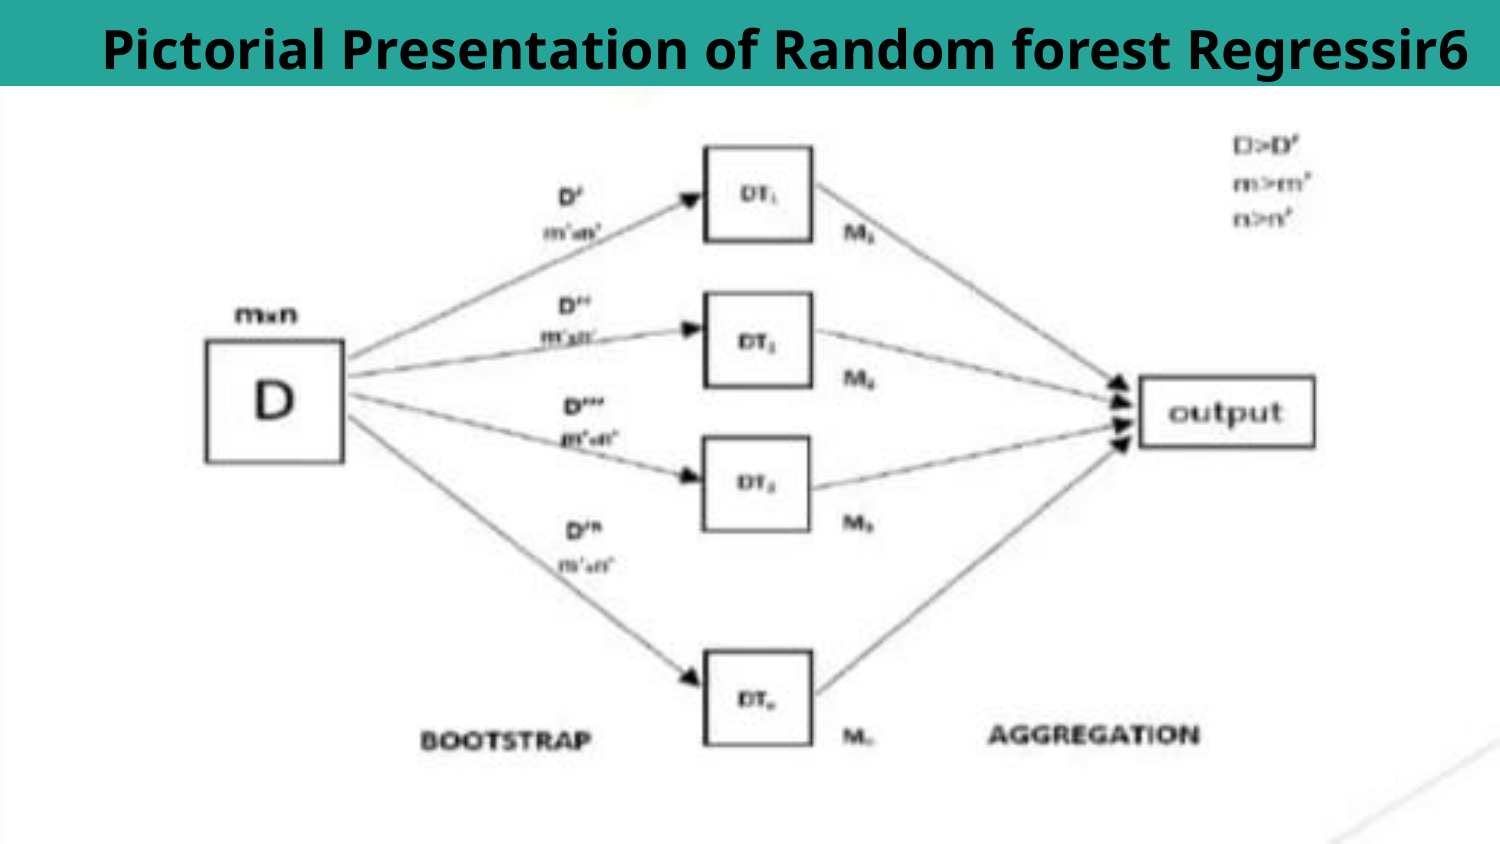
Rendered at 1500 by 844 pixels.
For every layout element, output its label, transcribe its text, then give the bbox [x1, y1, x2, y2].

picture [0, 86, 1500, 844]
text_box Pictorial Presentation of Random forest Regressir6 [2, 0, 1500, 85]
